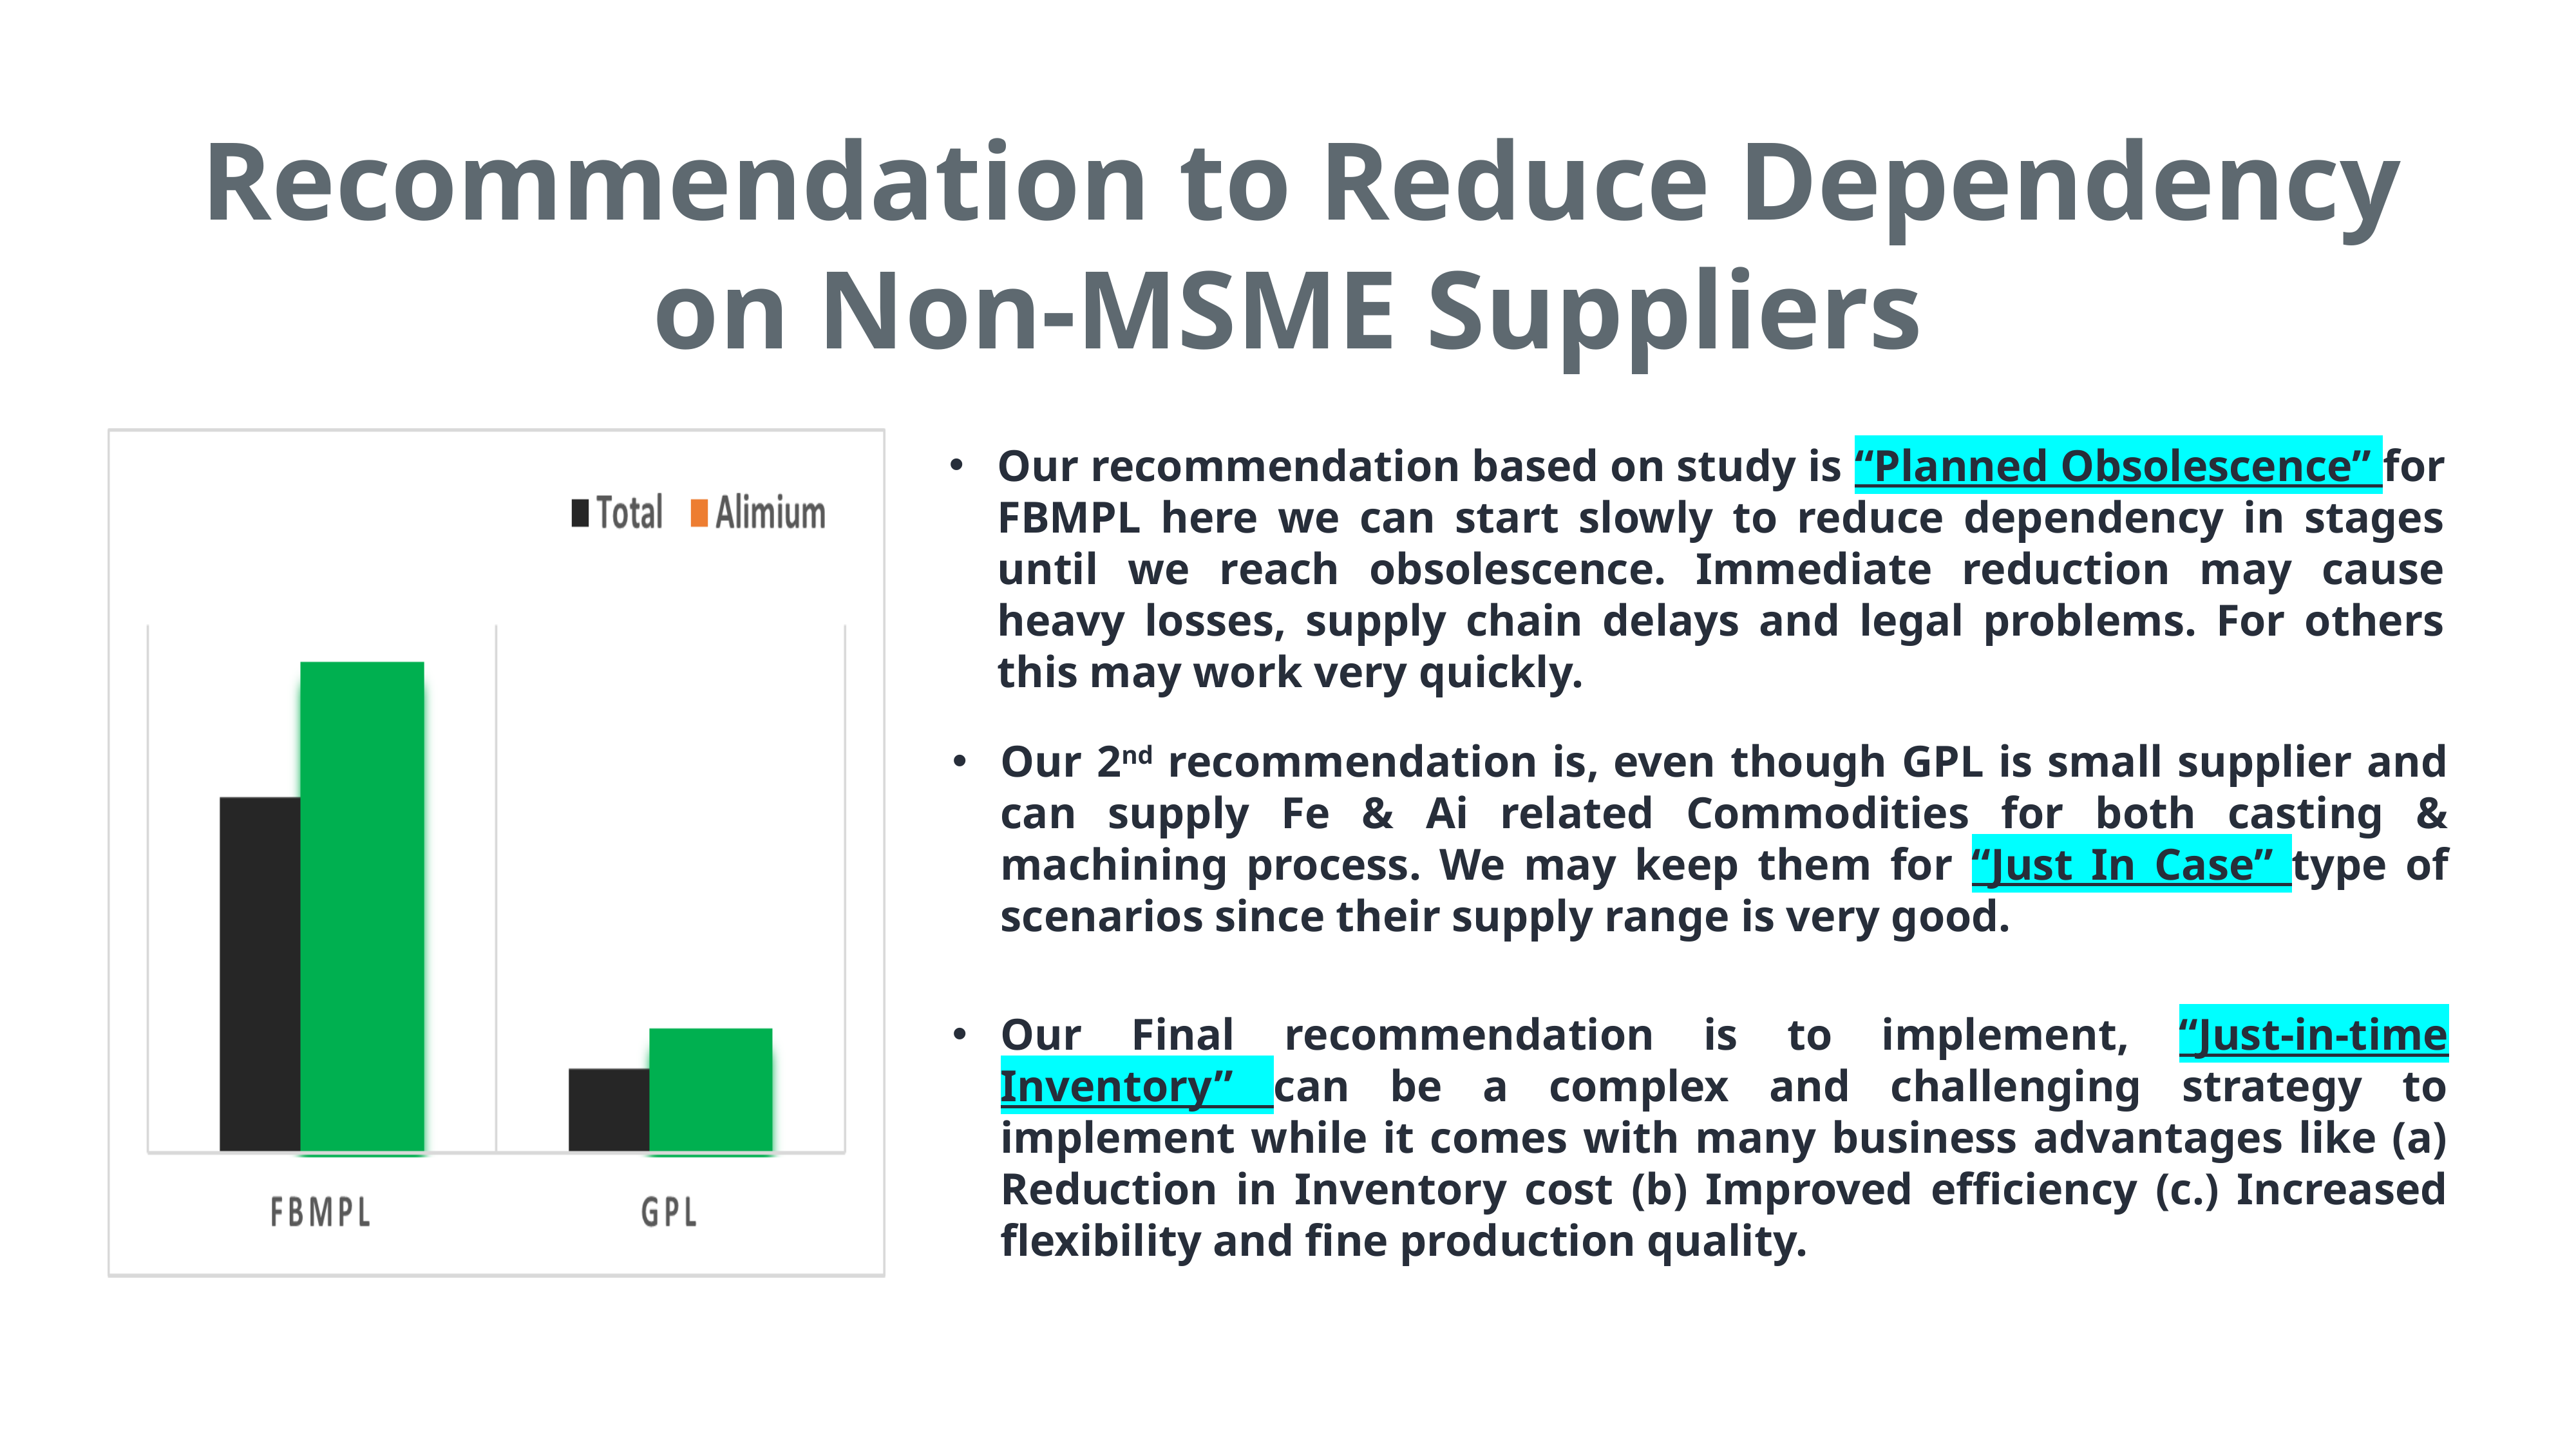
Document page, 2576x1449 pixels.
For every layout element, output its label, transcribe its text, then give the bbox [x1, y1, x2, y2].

text_box Our 2nd recommendation is, even though GPL is small supplier and can supply Fe & Ai related Commodities for both casting & machining process. We may keep them for “Just In Case” type of scenarios since their supply range is very good. [933, 724, 2468, 950]
text_box Our Final recommendation is to implement, “Just-in-time Inventory” can be a complex and challenging strategy to implement while it comes with many business advantages like (a) Reduction in Inventory cost (b) Improved efficiency (c.) Increased flexibility and fine production quality. [933, 997, 2468, 1274]
text_box Recommendation to Reduce Dependency on Non-MSME Suppliers [111, 108, 2465, 375]
text_box Our recommendation based on study is “Planned Obsolescence” for FBMPL here we can start slowly to reduce dependency in stages until we reach obsolescence. Immediate reduction may cause heavy losses, supply chain delays and legal problems. For others this may work very quickly. [929, 428, 2465, 706]
picture [108, 428, 886, 1278]
